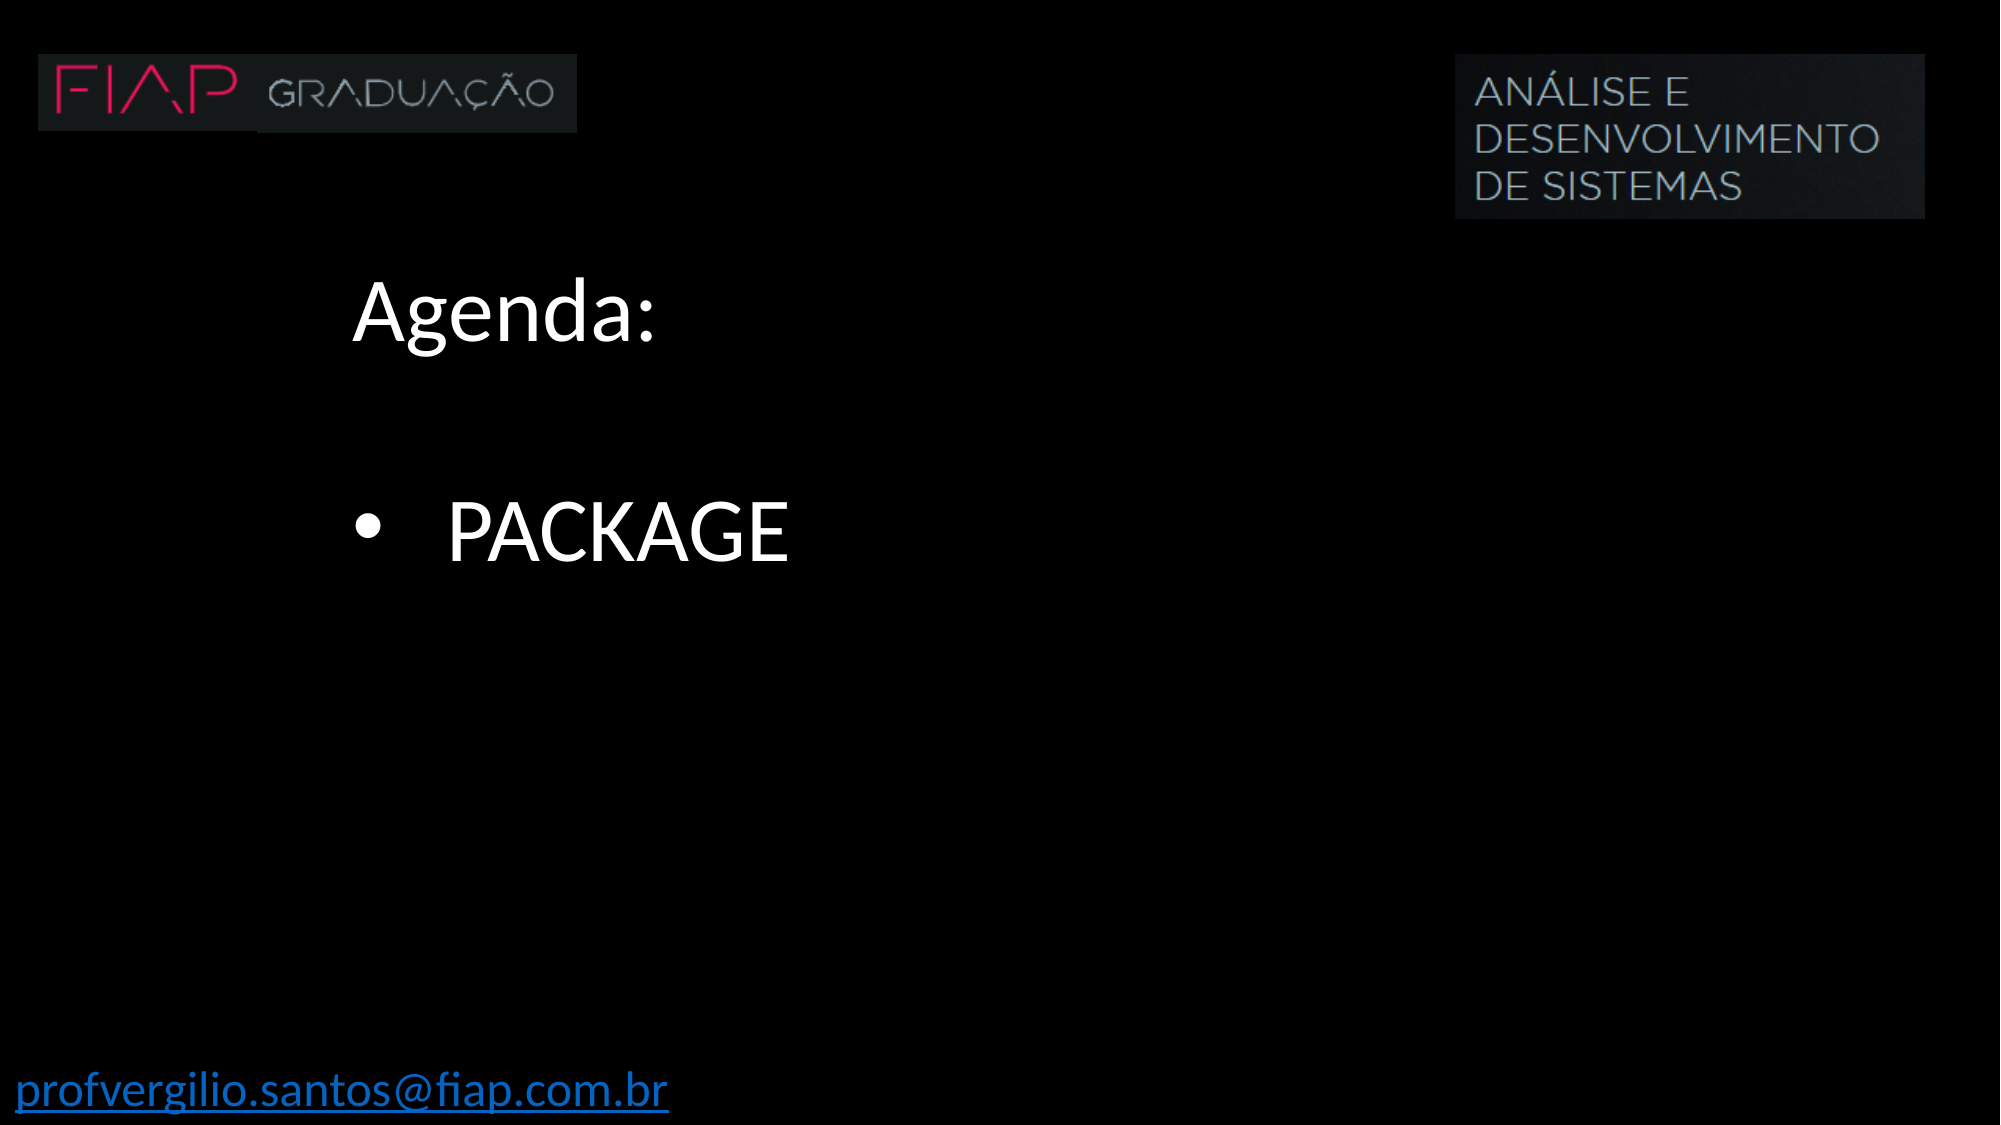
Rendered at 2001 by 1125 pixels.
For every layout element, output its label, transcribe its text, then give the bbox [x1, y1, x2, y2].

text_box profvergilio.santos@fiap.com.br [0, 1049, 940, 1124]
text_box Agenda: PACKAGE [338, 242, 807, 698]
picture [1455, 54, 1925, 219]
picture [38, 54, 577, 133]
